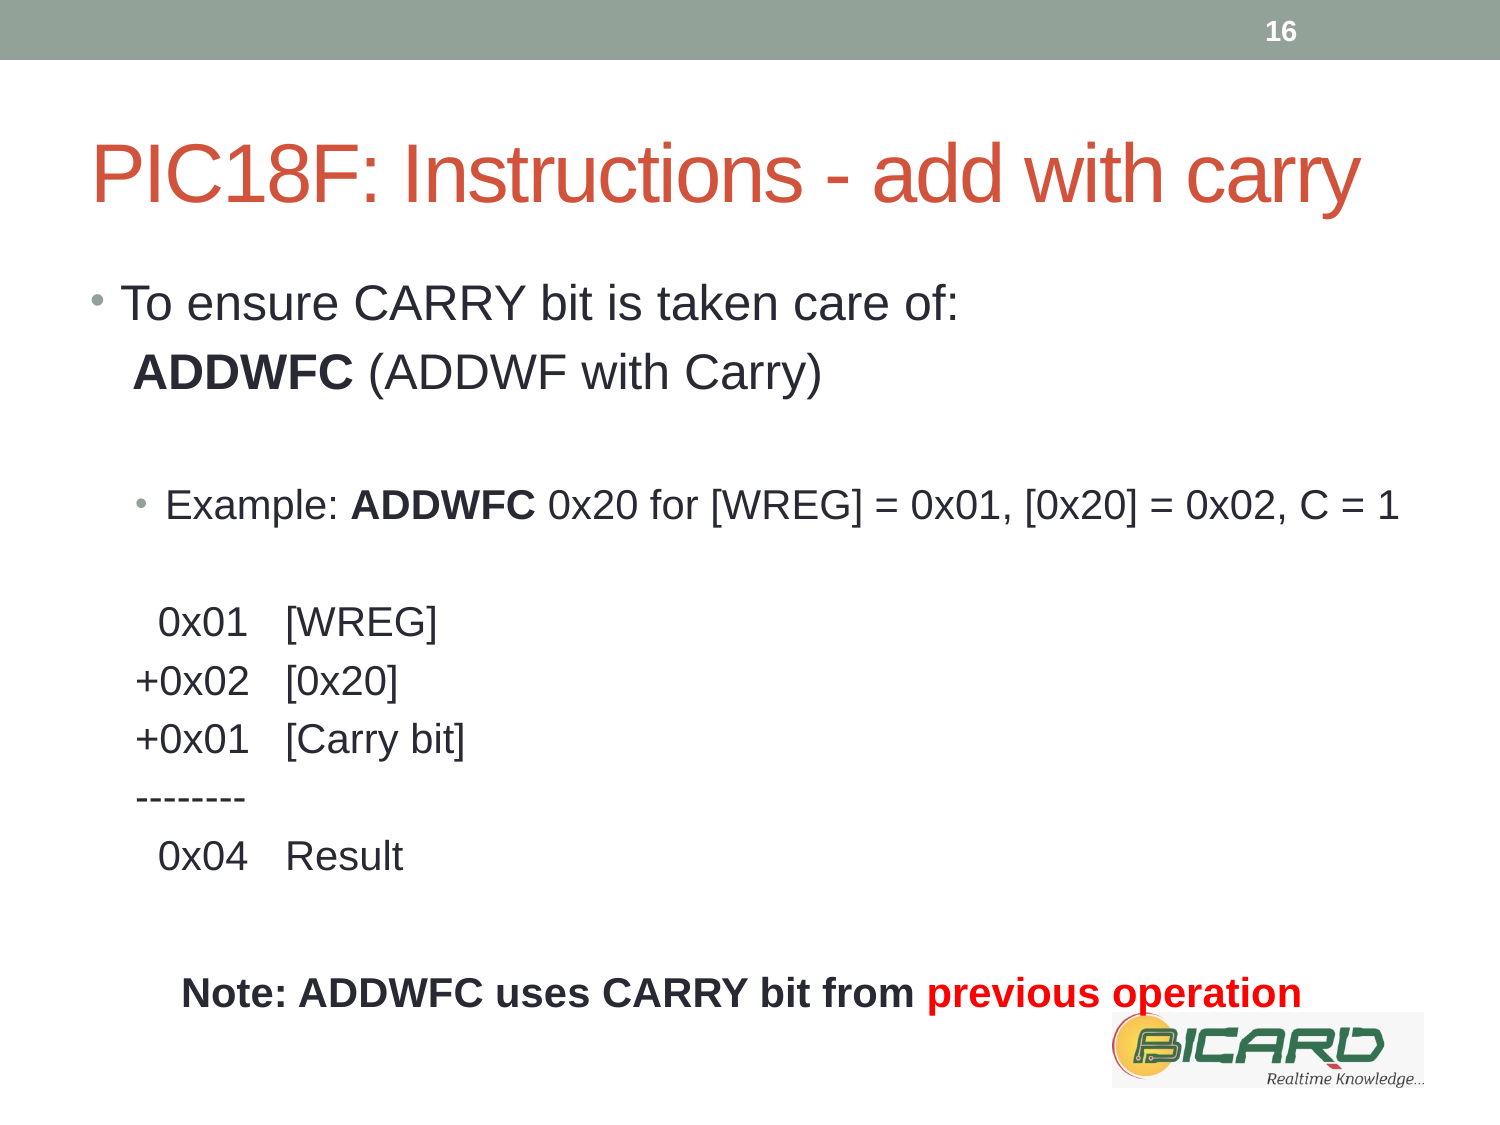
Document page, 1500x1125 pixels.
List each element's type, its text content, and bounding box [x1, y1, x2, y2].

title PIC18F: Instructions - add with carry [75, 87, 1425, 250]
picture [1112, 1063, 1424, 1088]
list To ensure CARRY bit is taken care of: ADDWFC (ADDWF with Carry) Example: ADDWFC 0x20 for [WREG] = 0x01, [0x20] = 0x02, C = 1 0x01 [WREG] +0x02 [0x20] +0x01 [Carry bit] -------- 0x04 Result Note: ADDWFC uses CARRY bit from previous operation [75, 262, 1425, 1063]
slide_number 16 [1250, 3, 1425, 57]
